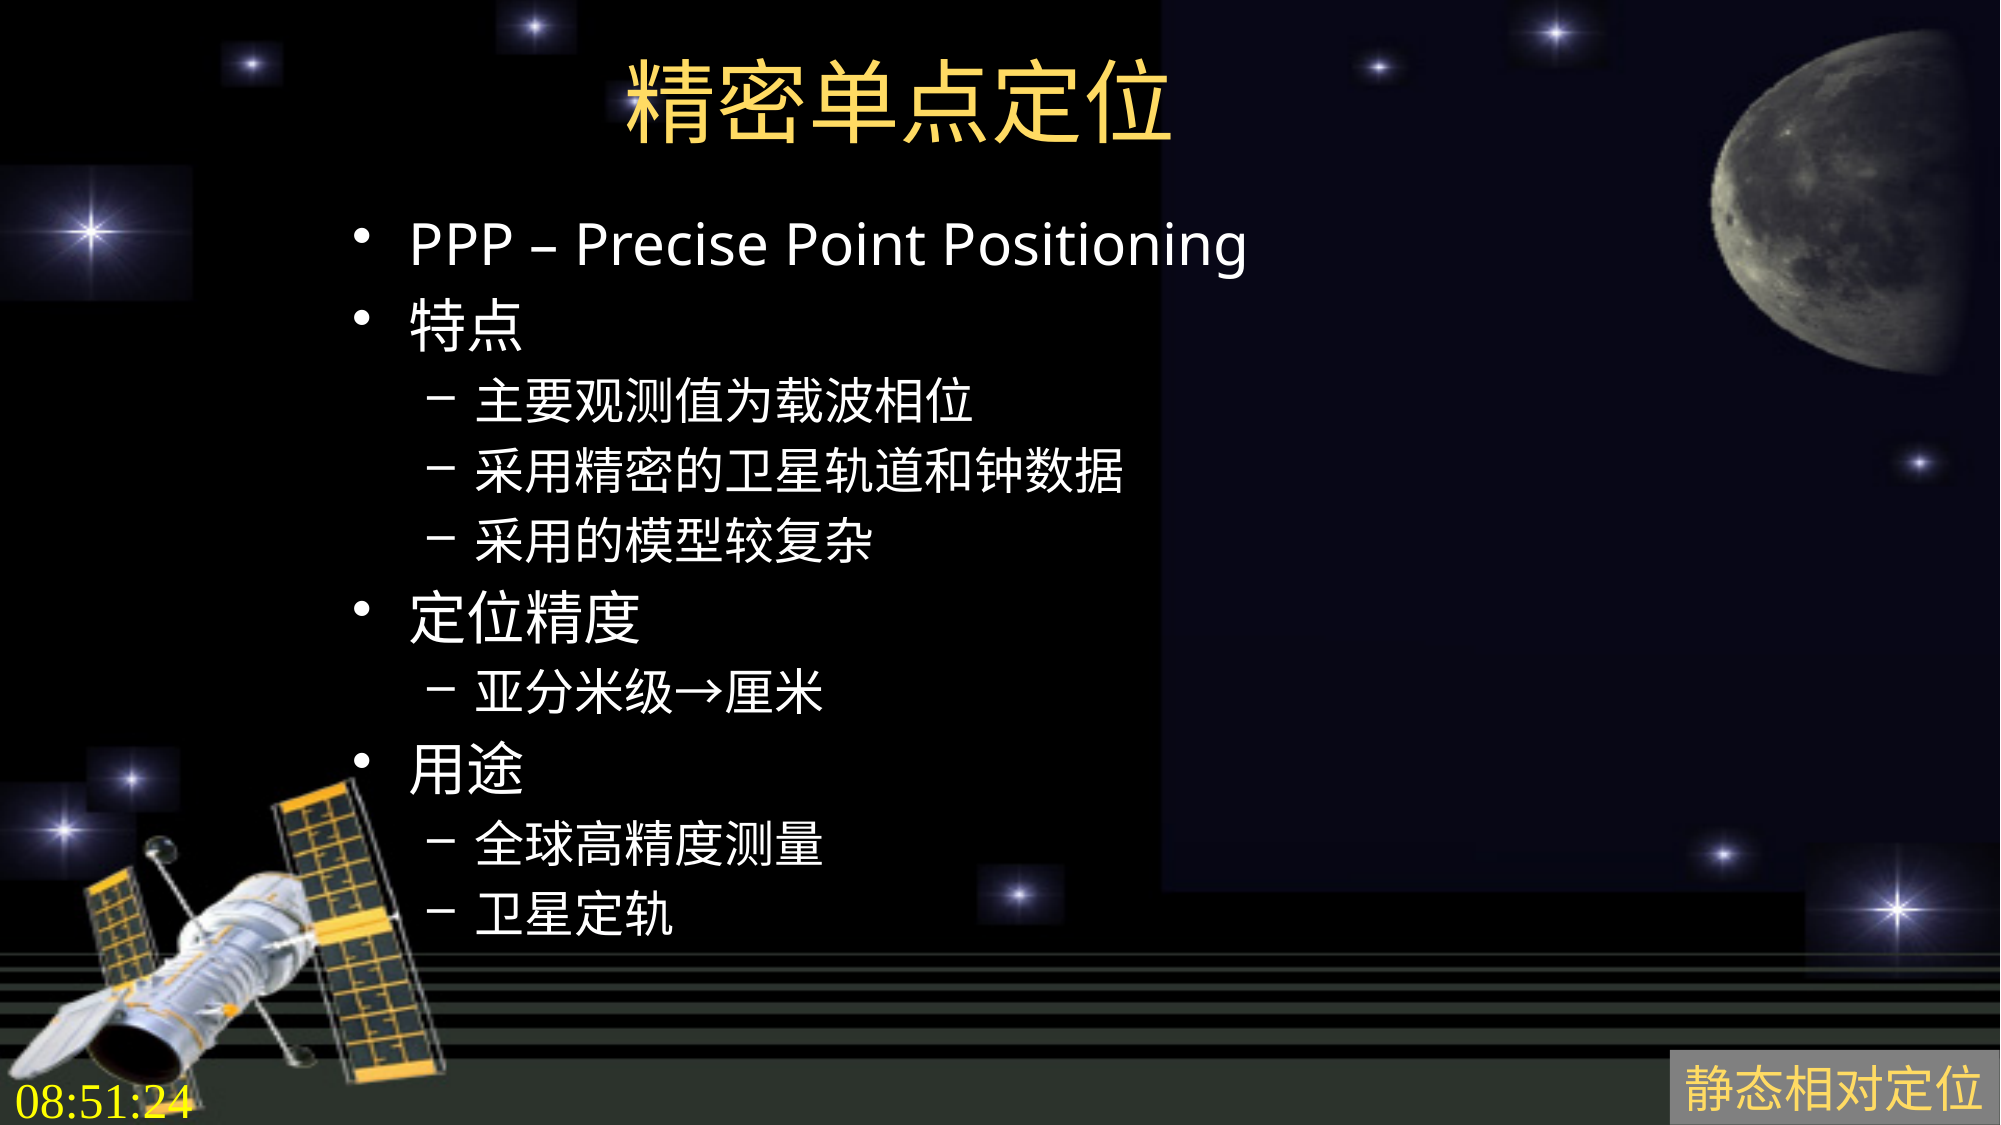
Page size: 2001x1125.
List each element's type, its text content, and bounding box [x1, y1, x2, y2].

text_box 静态相对定位 [1669, 1049, 2000, 1125]
picture [0, 0, 2000, 1125]
title 精密单点定位 [50, 24, 1750, 175]
list PPP – Precise Point Positioning 特点 主要观测值为载波相位 采用精密的卫星轨道和钟数据 采用的模型较复杂 定位精度 亚分米级→厘米 用途 全球高精度测量 卫星定轨 [337, 200, 1800, 1000]
